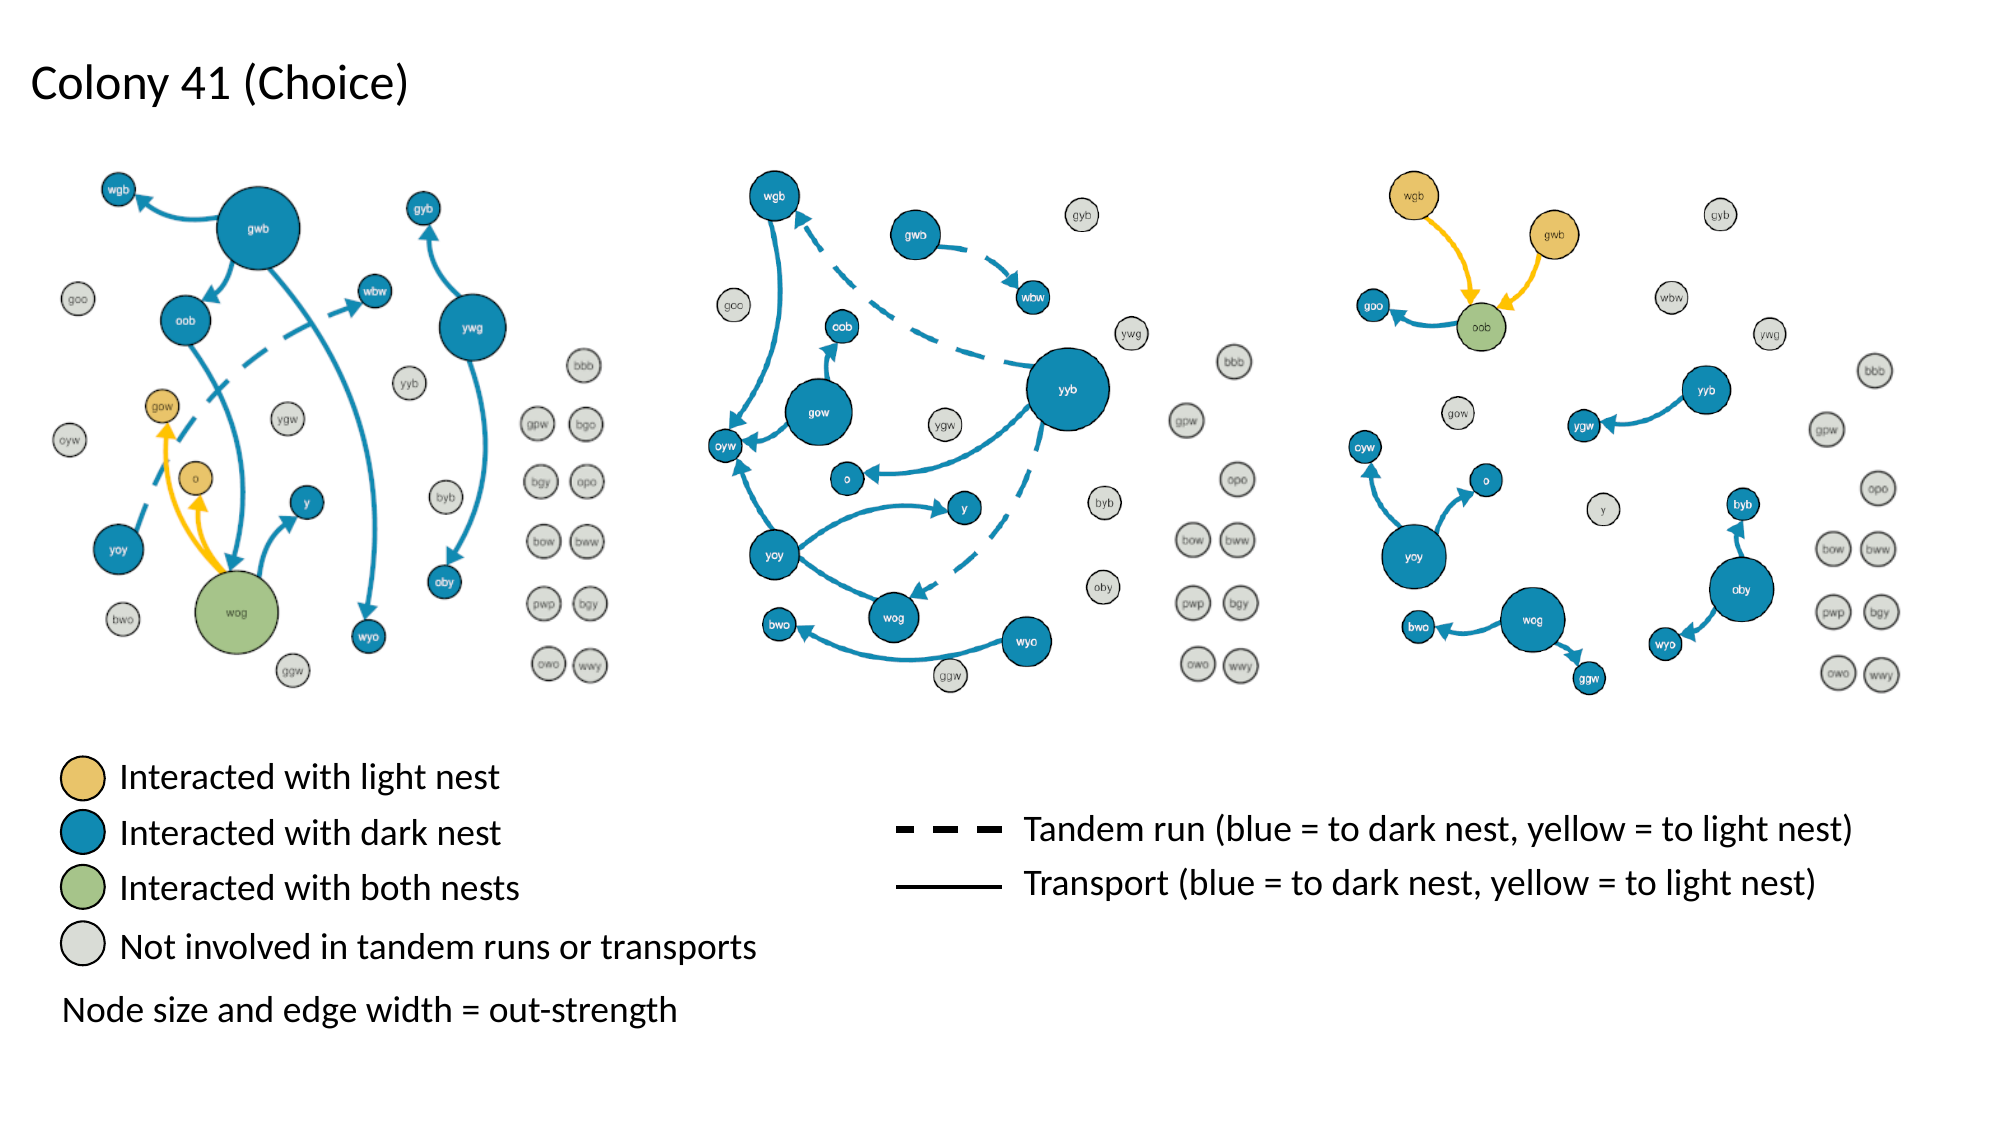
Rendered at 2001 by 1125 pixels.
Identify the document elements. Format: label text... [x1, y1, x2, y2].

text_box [1338, 163, 1915, 701]
text_box Colony 41 (Choice) [16, 42, 971, 117]
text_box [47, 744, 1979, 1039]
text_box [702, 163, 1274, 701]
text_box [47, 163, 622, 701]
